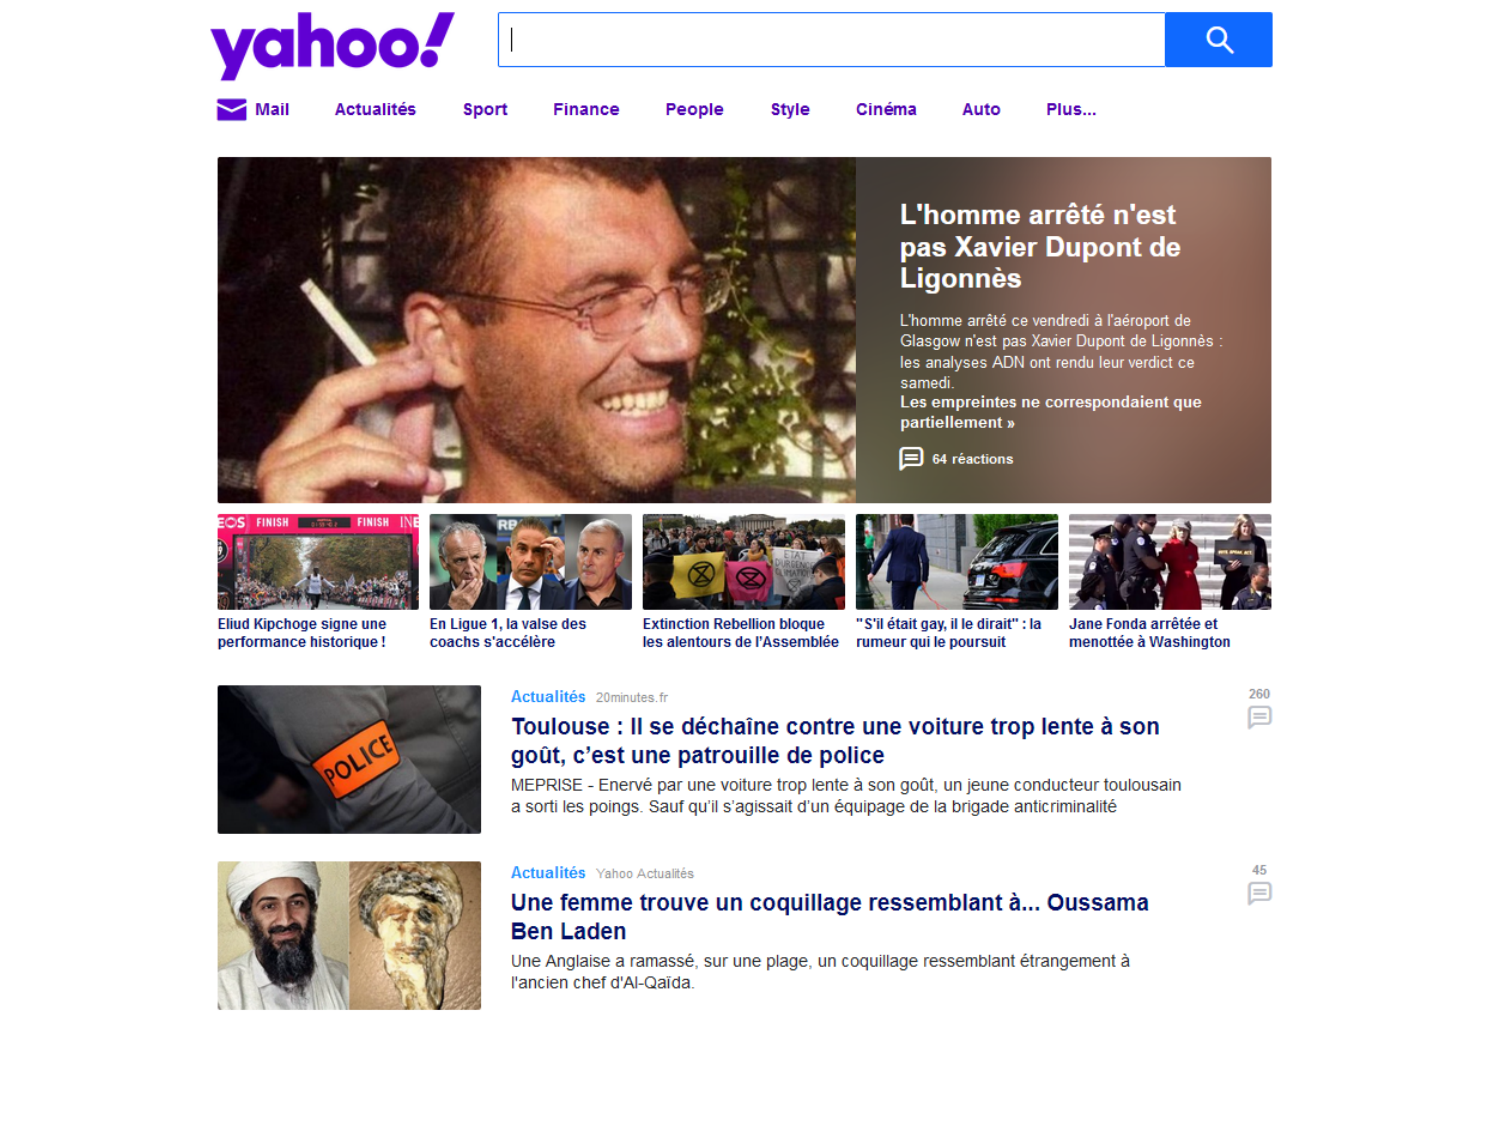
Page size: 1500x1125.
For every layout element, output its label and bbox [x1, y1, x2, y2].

picture [182, 0, 1329, 1029]
